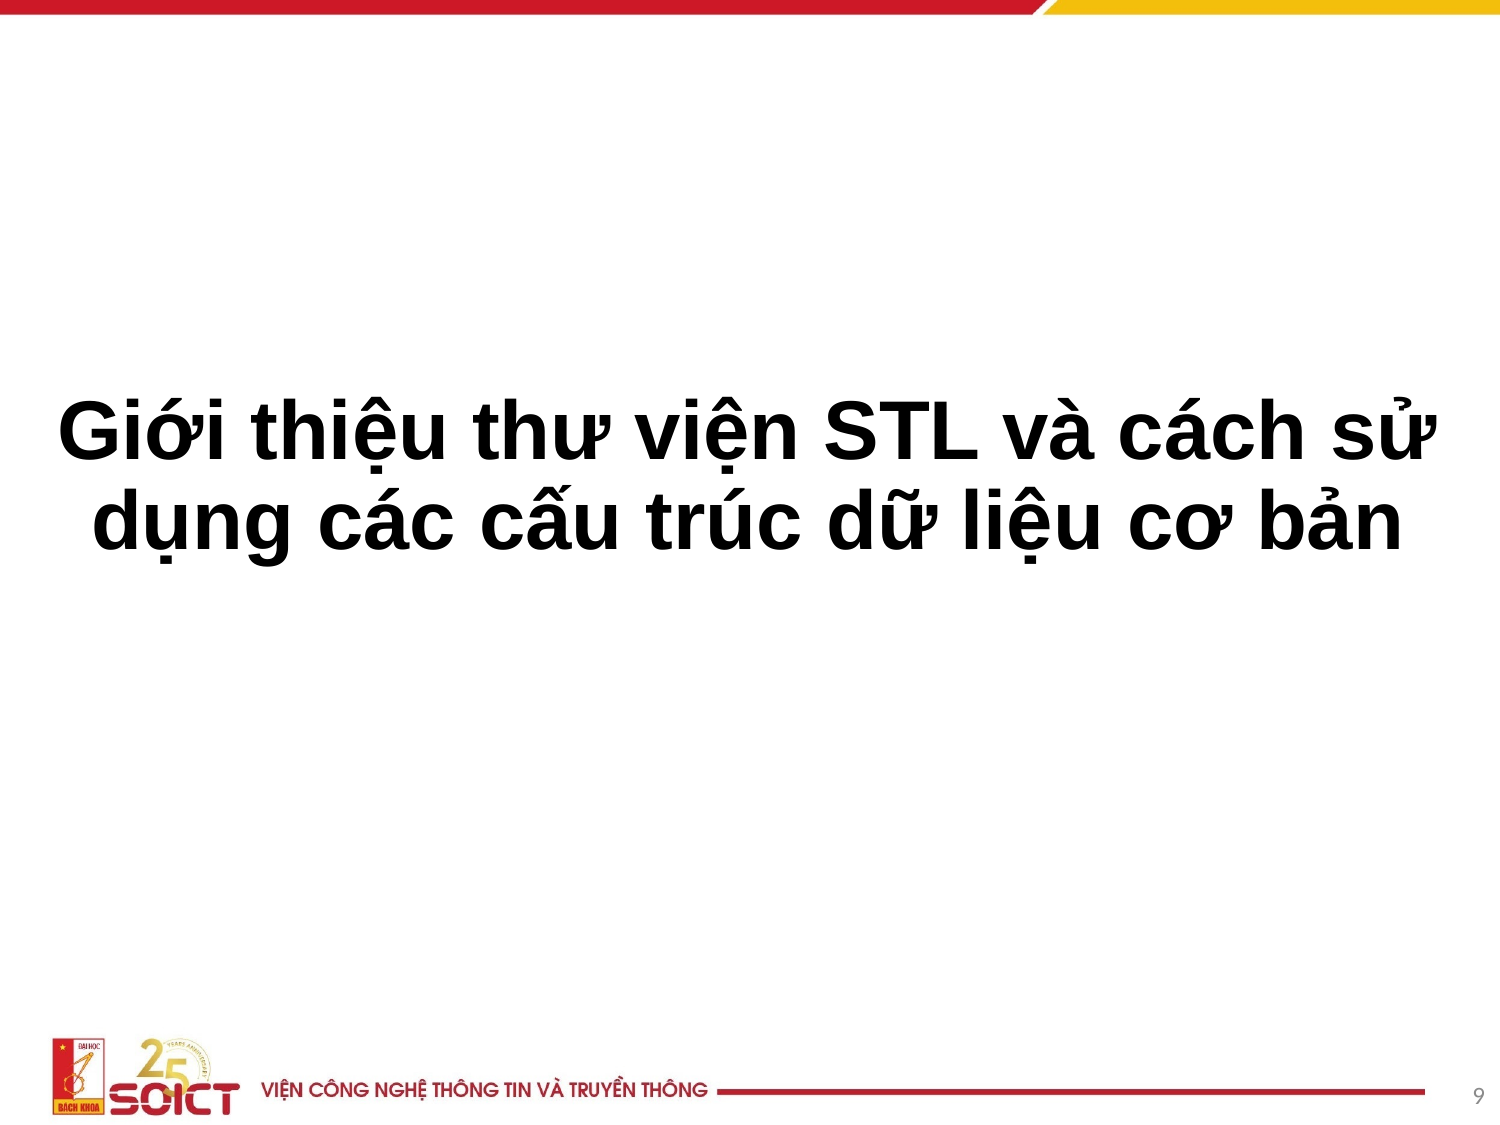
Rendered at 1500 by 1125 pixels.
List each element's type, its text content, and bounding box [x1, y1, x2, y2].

picture [0, 0, 1500, 1125]
slide_number 9 [1316, 1065, 1500, 1125]
title Giới thiệu thư viện STL và cách sử dụng các cấu trúc dữ liệu cơ bản [27, 340, 1468, 614]
